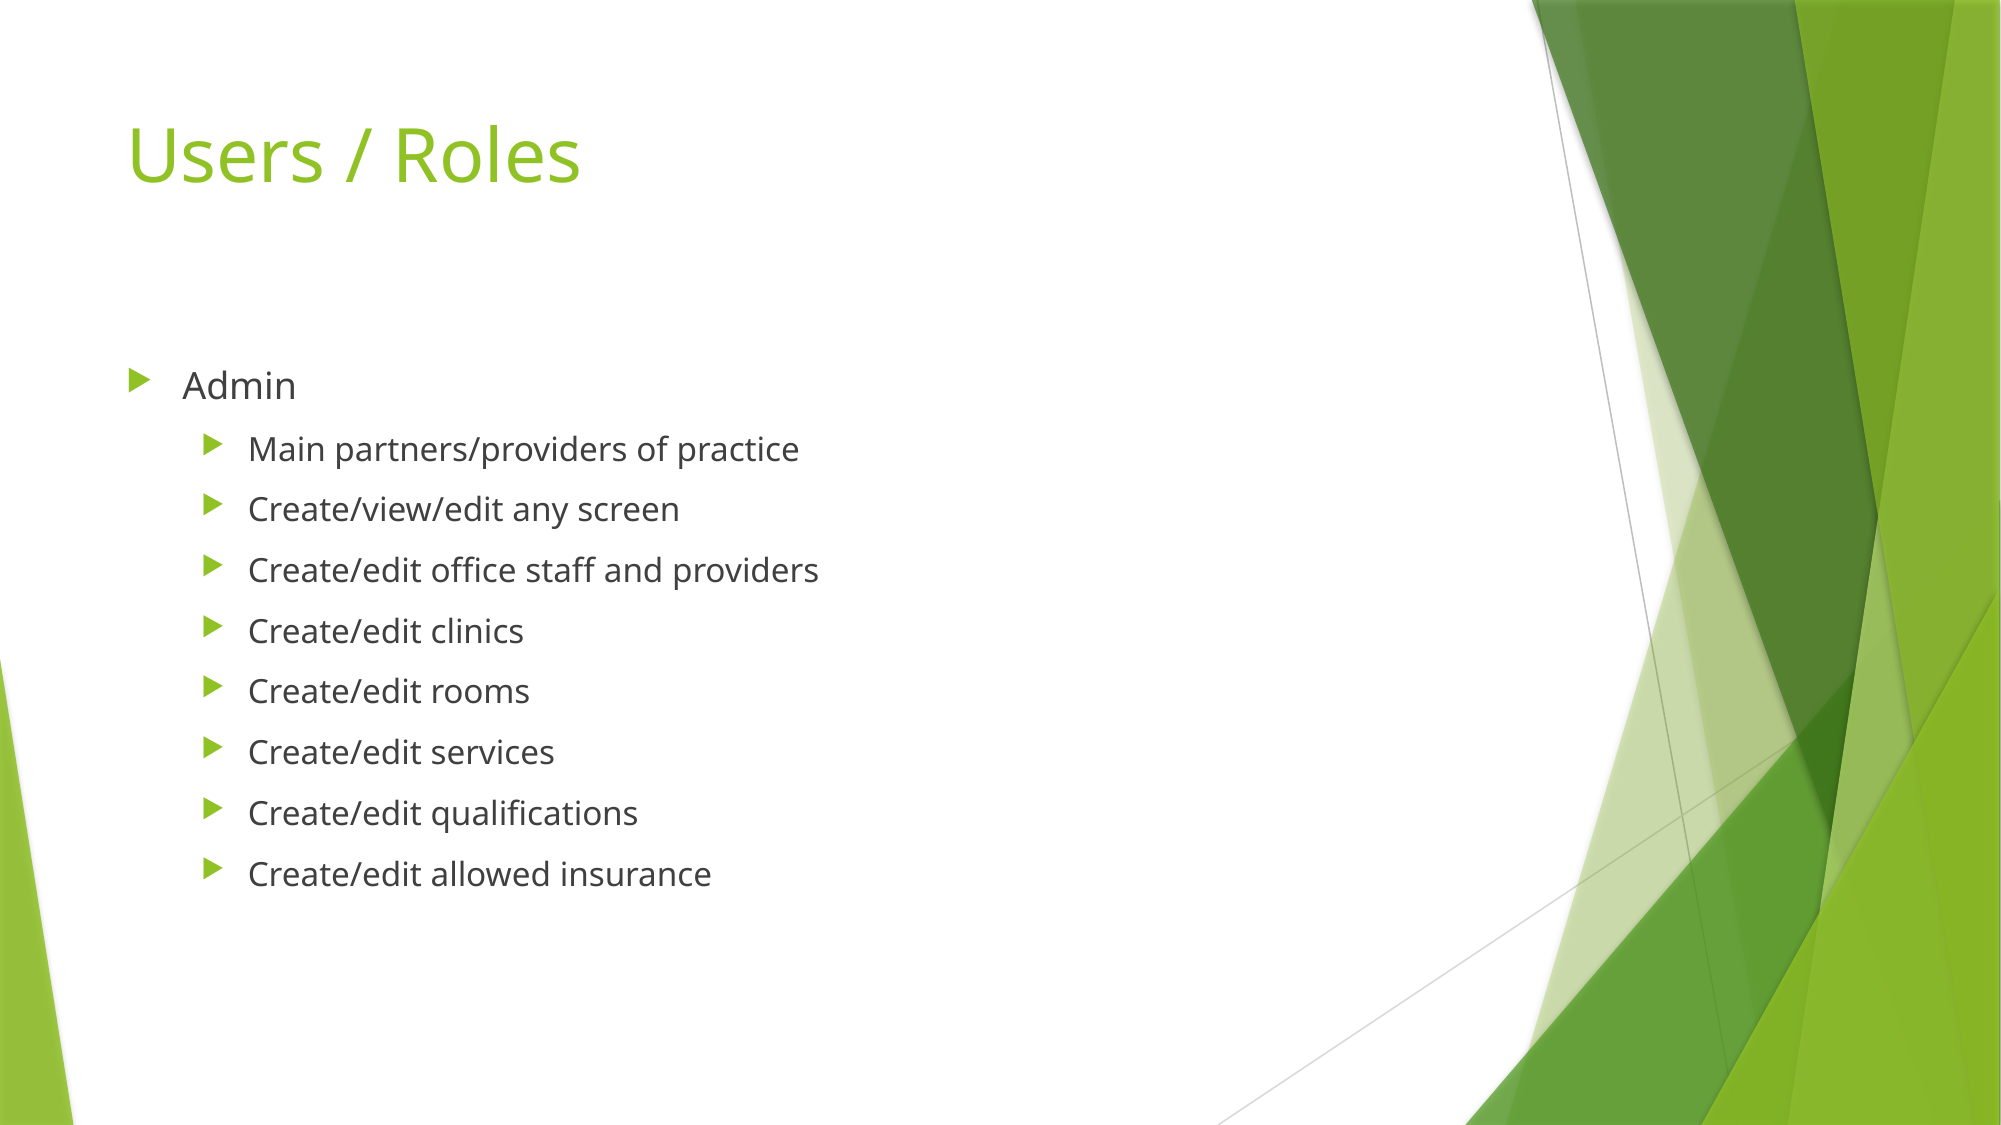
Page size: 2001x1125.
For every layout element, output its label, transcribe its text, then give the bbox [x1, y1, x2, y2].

list Admin Main partners/providers of practice Create/view/edit any screen Create/edit office staff and providers Create/edit clinics Create/edit rooms Create/edit services Create/edit qualifications Create/edit allowed insurance [111, 354, 1522, 992]
title Users / Roles [111, 99, 1522, 317]
